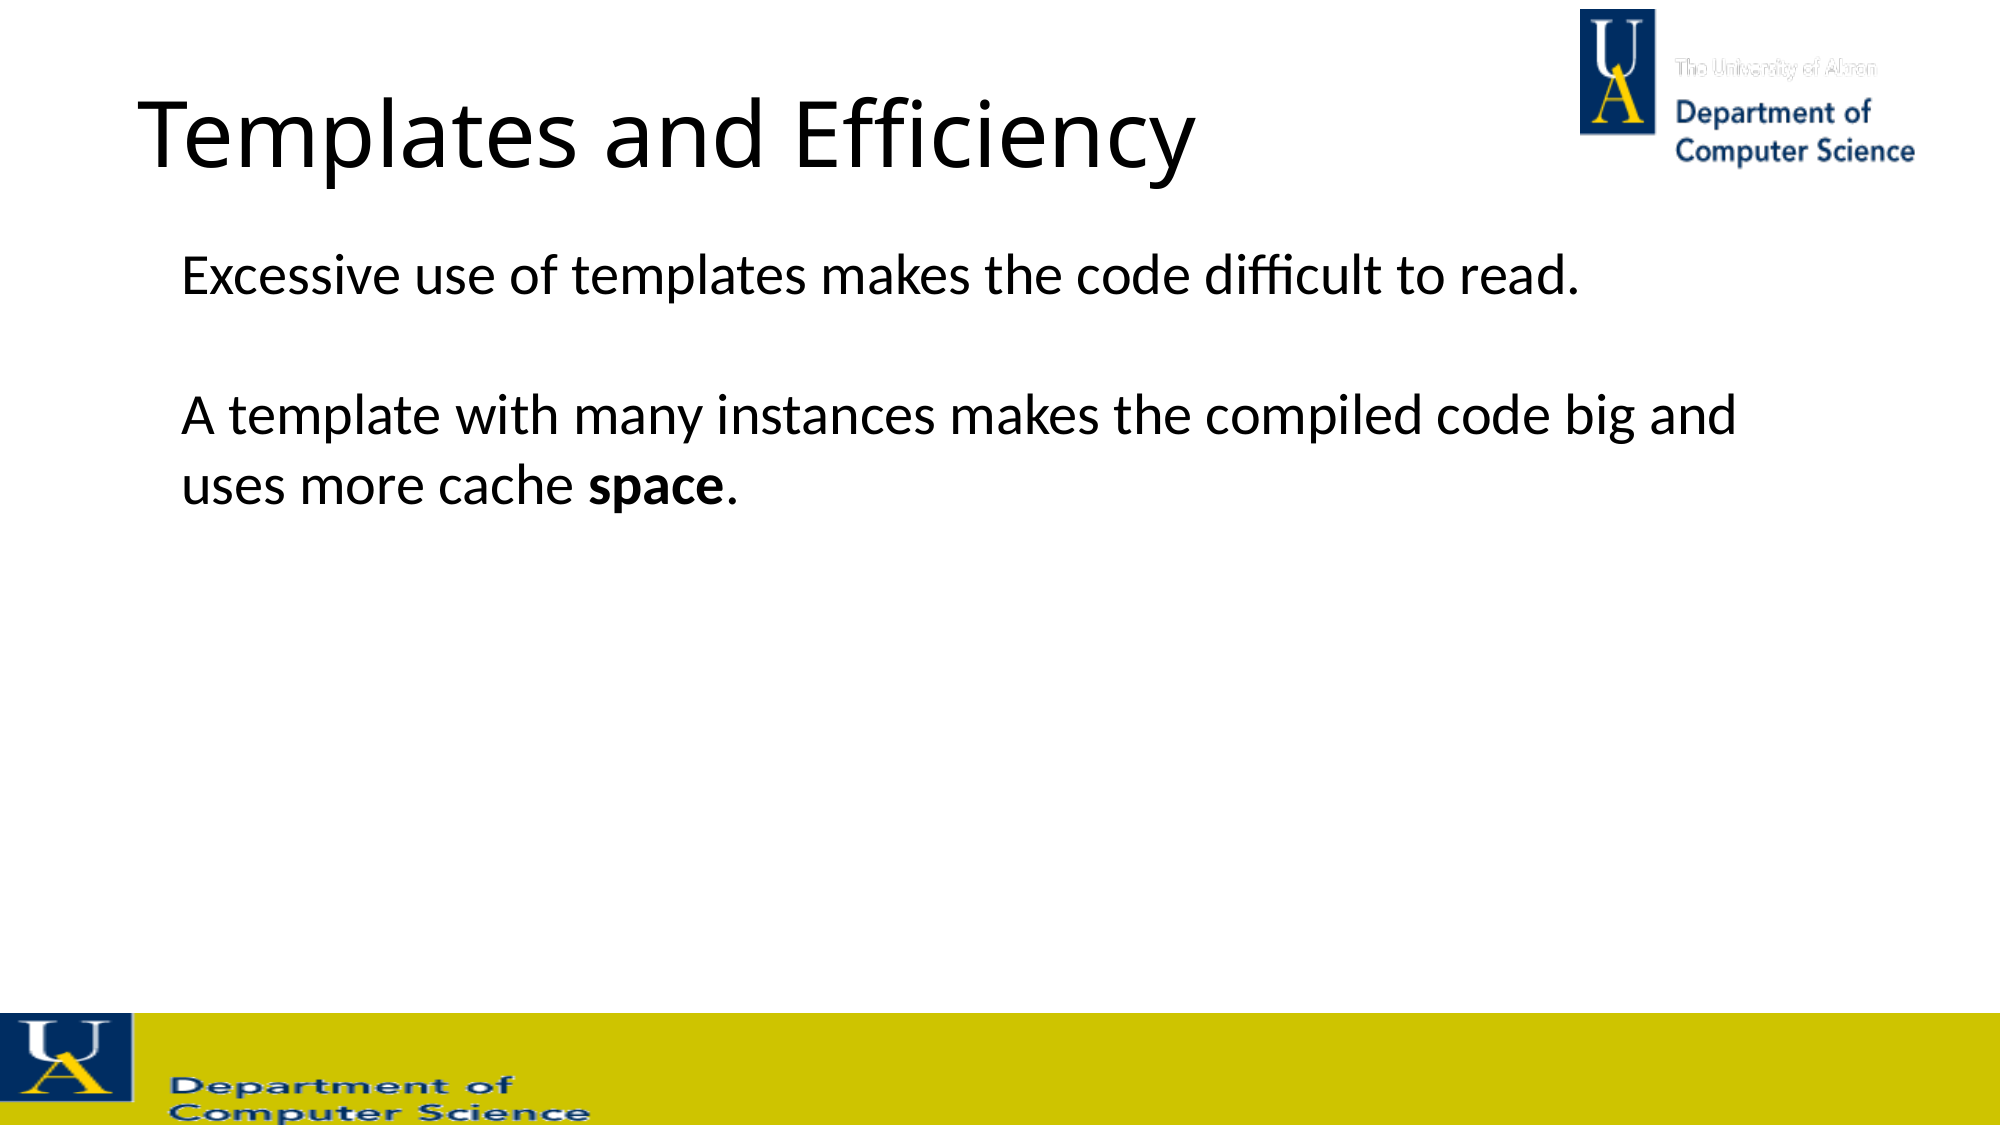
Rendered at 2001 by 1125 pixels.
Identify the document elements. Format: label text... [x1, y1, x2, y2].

picture [0, 1013, 2000, 1125]
picture [1580, 9, 2001, 198]
text_box Excessive use of templates makes the code difficult to read. A template with many instances makes the compiled code big and uses more cache space. [166, 229, 1867, 594]
title Templates and Efficiency [122, 28, 1848, 247]
